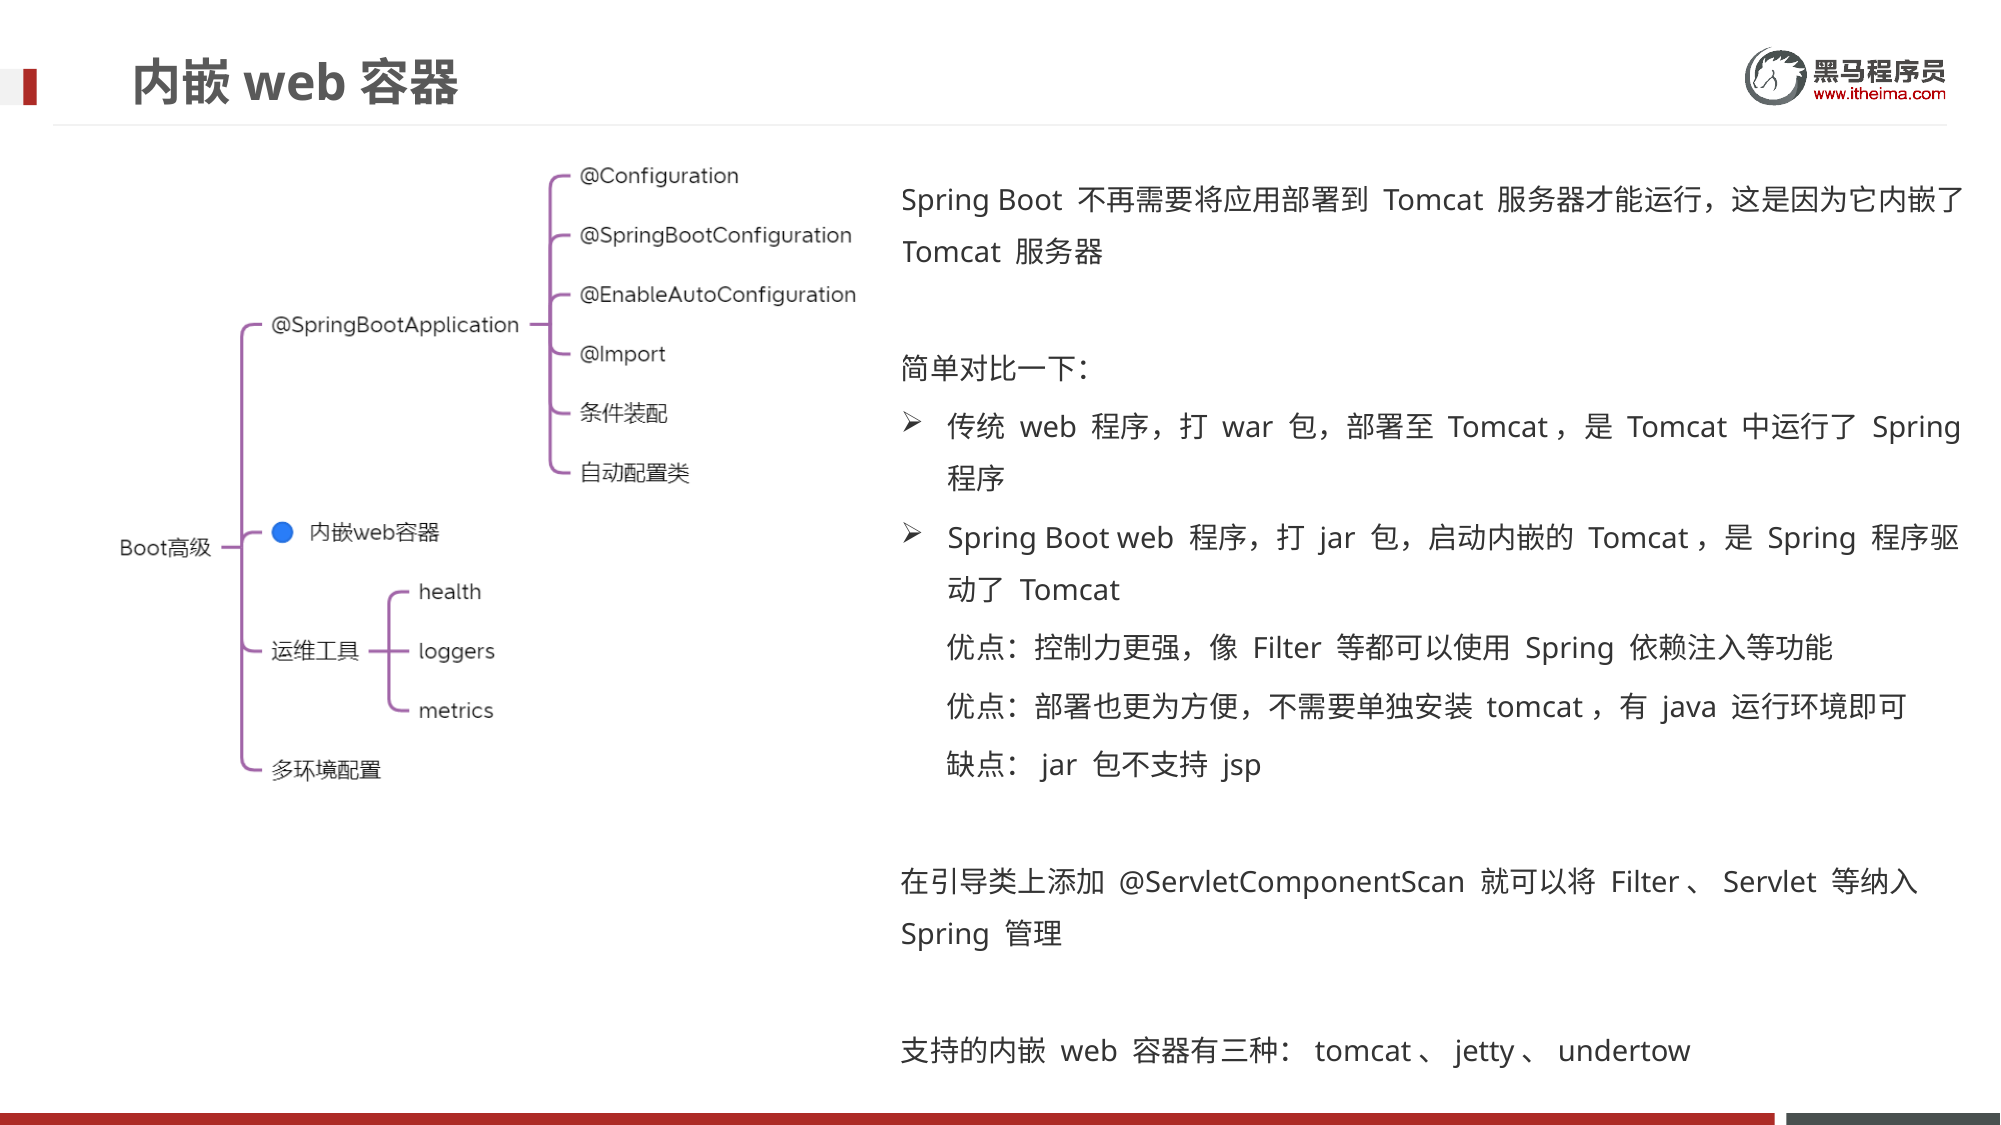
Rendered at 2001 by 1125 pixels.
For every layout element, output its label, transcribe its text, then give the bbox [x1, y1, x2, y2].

picture [116, 155, 903, 792]
list Spring Boot 不再需要将应用部署到 Tomcat 服务器才能运行，这是因为它内嵌了 Tomcat 服务器 简单对比一下： 传统 web 程序，打 war 包，部署至 Tomcat，是 Tomcat 中运行了 Spring 程序 Spring Boot web 程序，打 jar 包，启动内嵌的 Tomcat，是 Spring 程序驱动了 Tomcat 优点：控制力更强，像 Filter 等都可以使用 Spring 依赖注入等功能 优点：部署也更为方便，不需要单独安装 tomcat，有 java 运行环境即可 缺点：jar 包不支持 jsp 在引导类上添加 @ServletComponentScan 就可以将 Filter、Servlet 等纳入 Spring 管理 支持的内嵌 web 容器有三种：tomcat、jetty、undertow [886, 156, 1983, 1101]
picture [1744, 46, 1946, 106]
title 内嵌web容器 [116, 38, 1556, 124]
